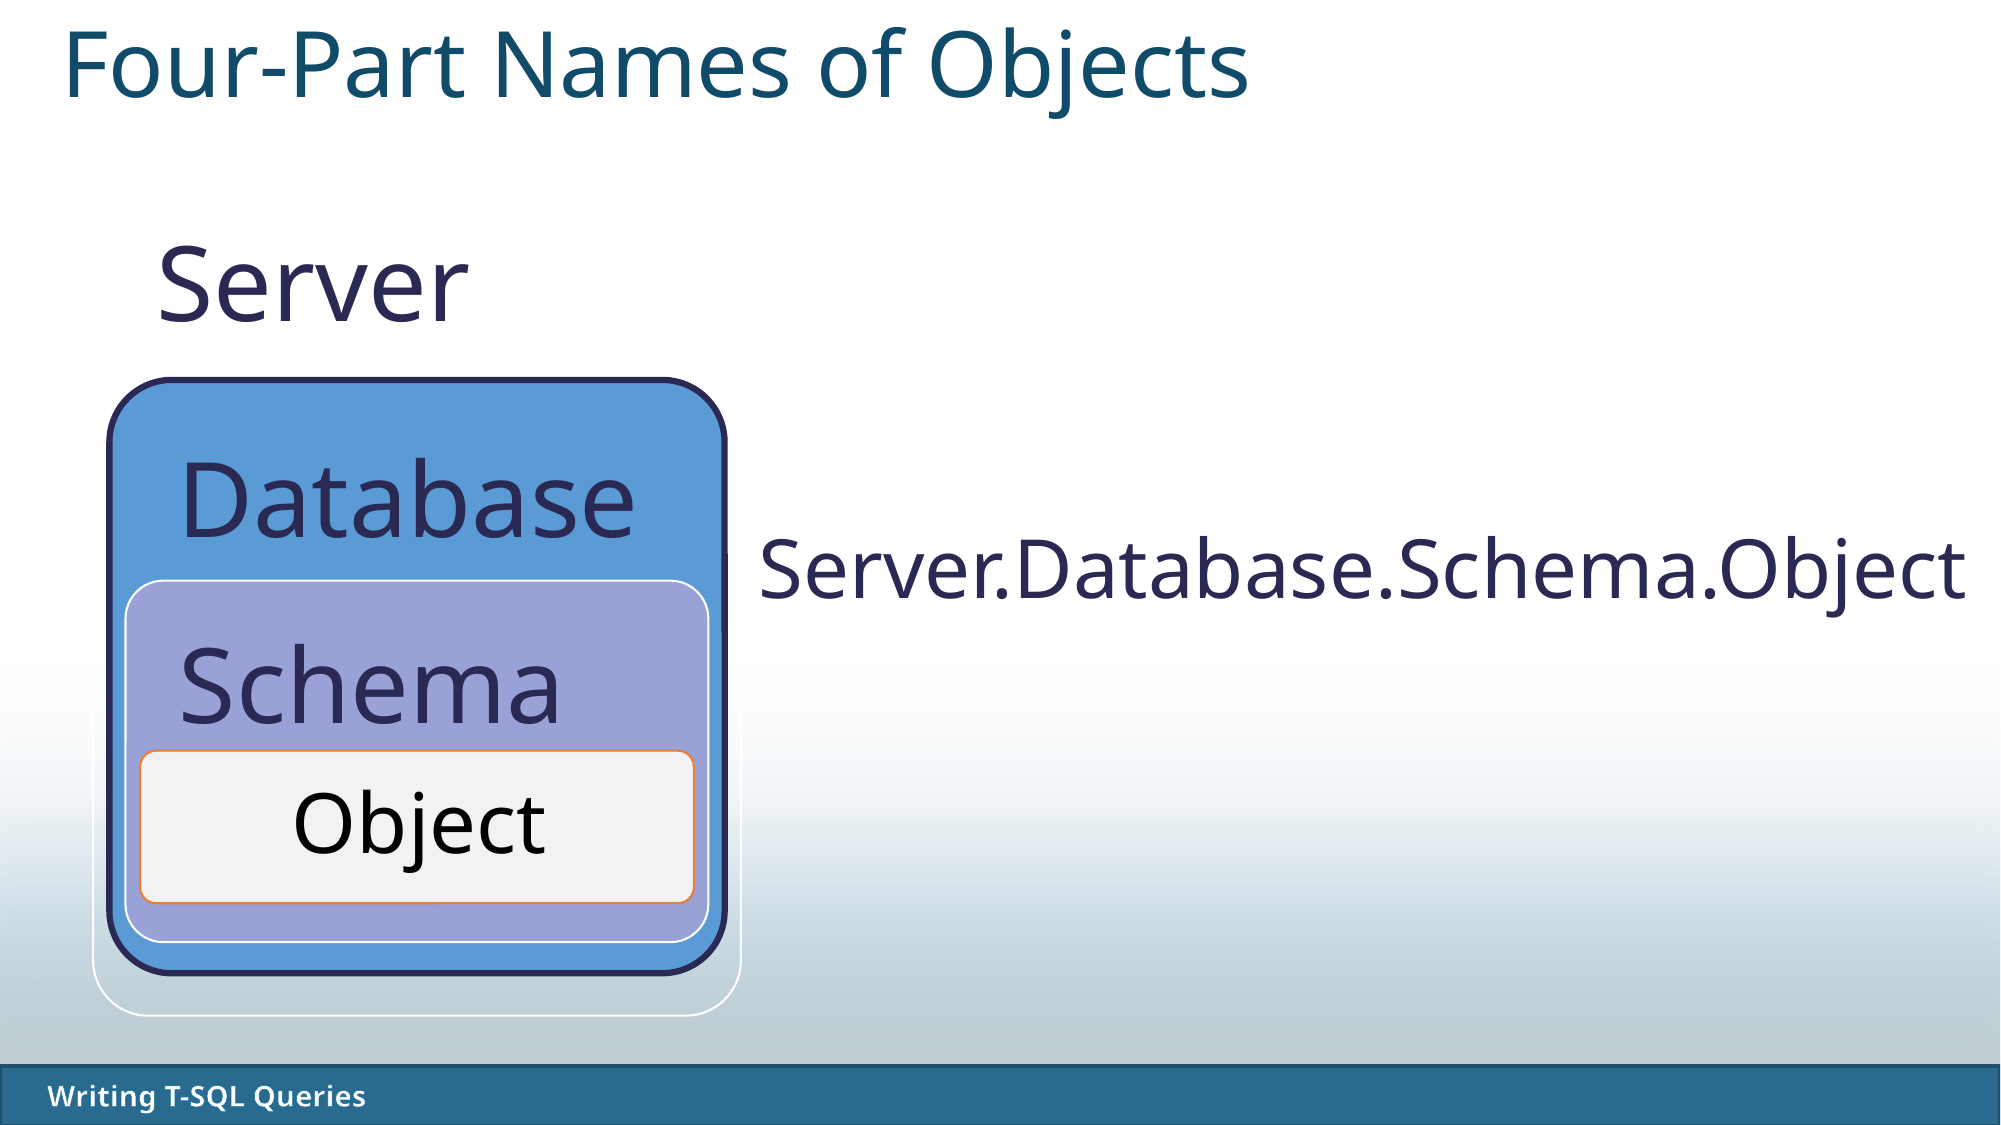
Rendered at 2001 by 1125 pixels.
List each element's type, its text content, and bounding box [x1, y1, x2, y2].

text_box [92, 167, 742, 1016]
picture [0, 0, 2001, 1064]
title Four-Part Names of Objects [46, 35, 1959, 184]
text_box Server.Database.Schema.Object [746, 509, 1983, 623]
